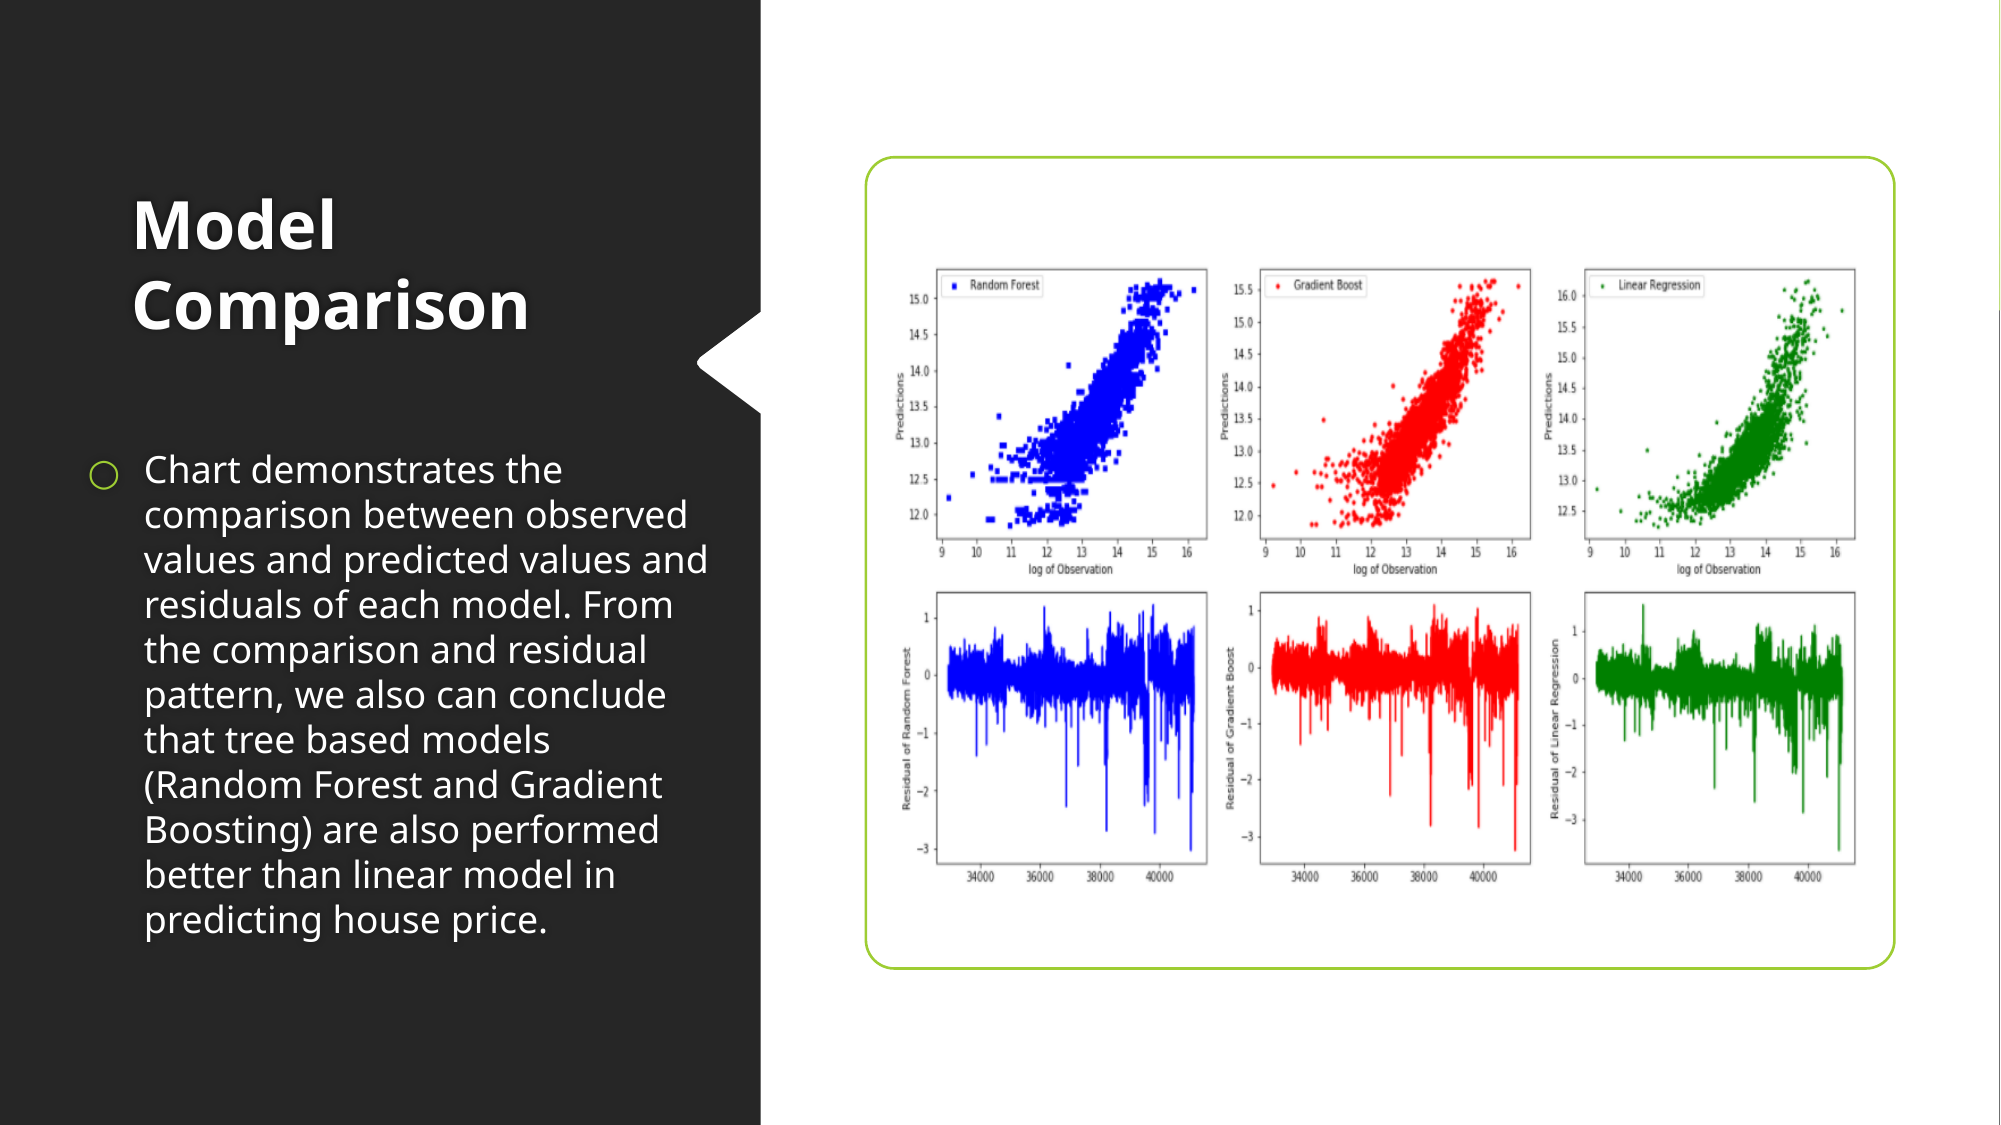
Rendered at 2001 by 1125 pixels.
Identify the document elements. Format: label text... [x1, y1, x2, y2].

picture [874, 238, 1885, 897]
text_box [0, 0, 761, 1125]
text_box [865, 157, 1895, 969]
text_box [698, 0, 2000, 1125]
list Chart demonstrates the comparison between observed values and predicted values and residuals of each model. From the comparison and residual pattern, we also can conclude that tree based models (Random Forest and Gradient Boosting) are also performed better than linear model in predicting house price. [72, 395, 728, 992]
title Model Comparison [116, 94, 677, 351]
